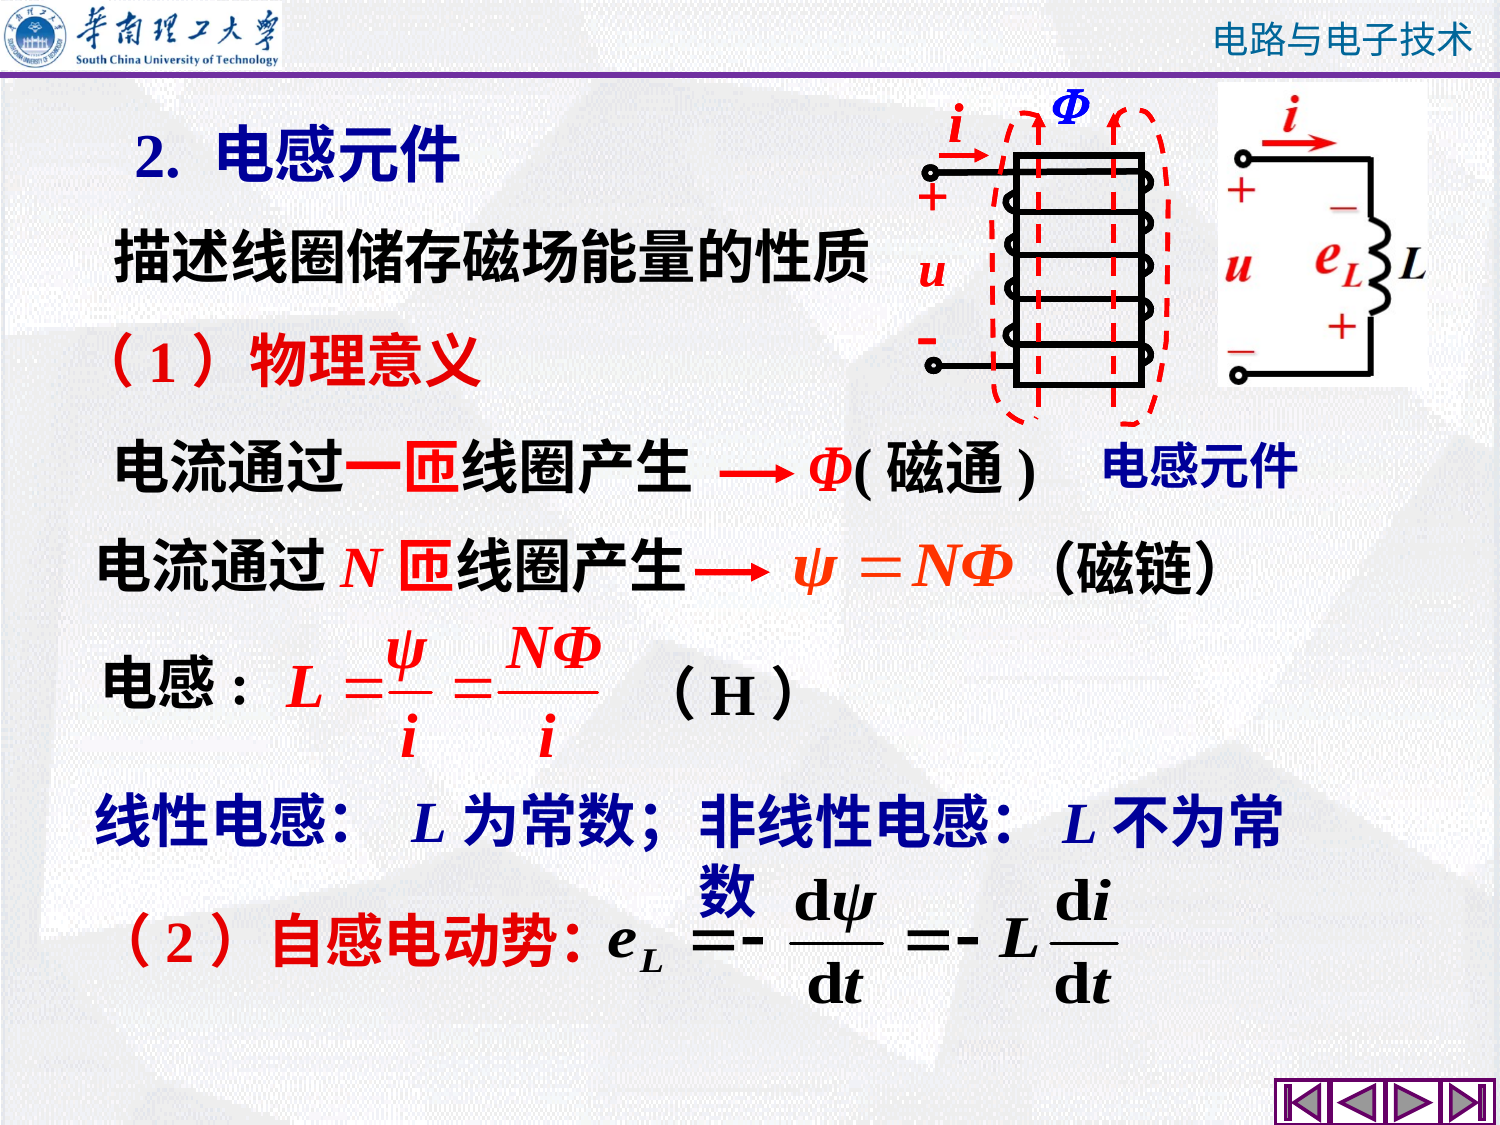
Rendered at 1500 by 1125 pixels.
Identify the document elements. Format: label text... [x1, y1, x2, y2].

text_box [94, 423, 1039, 509]
text_box 描述线圈储存磁场能量的性质 [98, 198, 901, 298]
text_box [87, 776, 1347, 864]
text_box 2. 电感元件 [119, 102, 595, 198]
picture [1, 0, 1500, 1125]
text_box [91, 611, 831, 769]
text_box 电感元件 [1084, 426, 1345, 502]
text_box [78, 864, 1131, 1018]
text_box （1）物理意义 [61, 316, 498, 402]
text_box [91, 522, 1269, 611]
